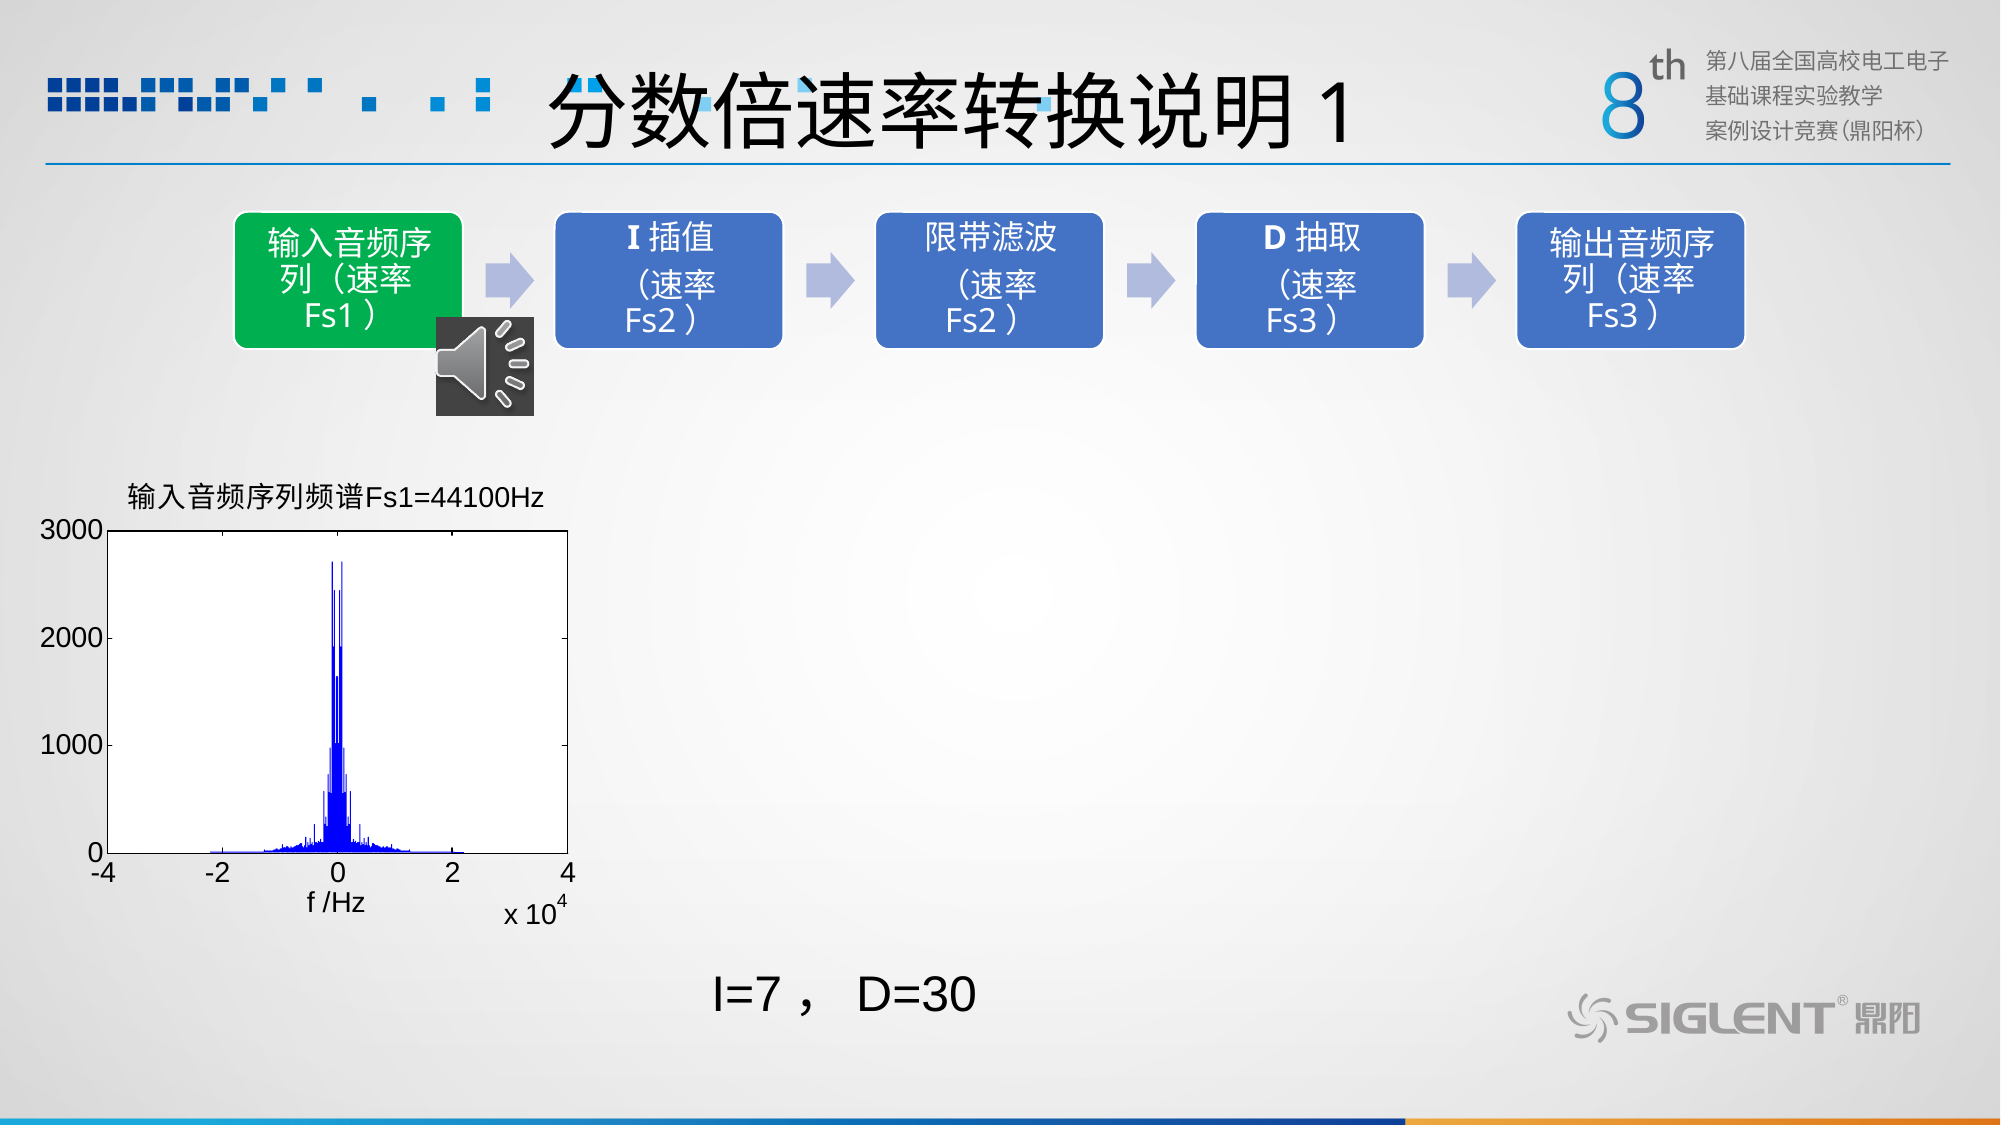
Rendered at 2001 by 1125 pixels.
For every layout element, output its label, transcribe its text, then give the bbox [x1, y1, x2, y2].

text_box 分数倍速率转换说明1 [530, 51, 1377, 167]
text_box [232, 167, 1747, 393]
picture [0, 0, 2001, 1125]
text_box I=7，D=30 [696, 954, 1086, 1030]
